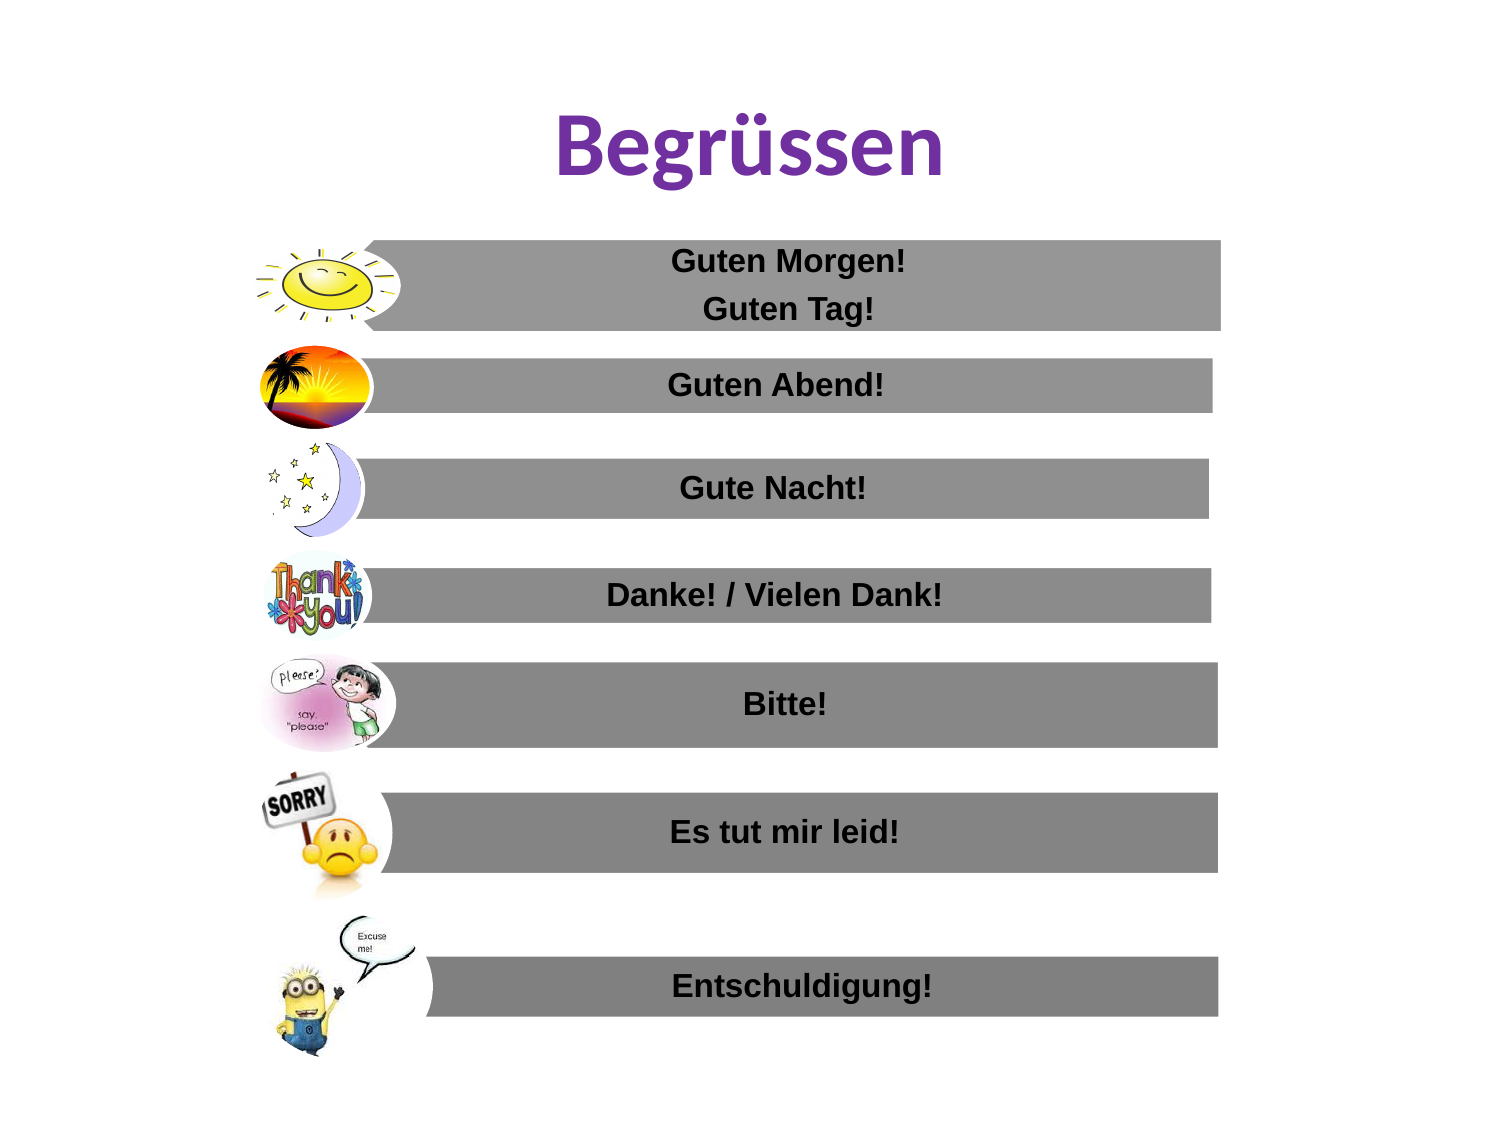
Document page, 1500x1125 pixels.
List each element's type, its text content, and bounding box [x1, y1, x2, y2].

title Begrüssen [75, 45, 1425, 233]
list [62, 237, 1413, 1063]
